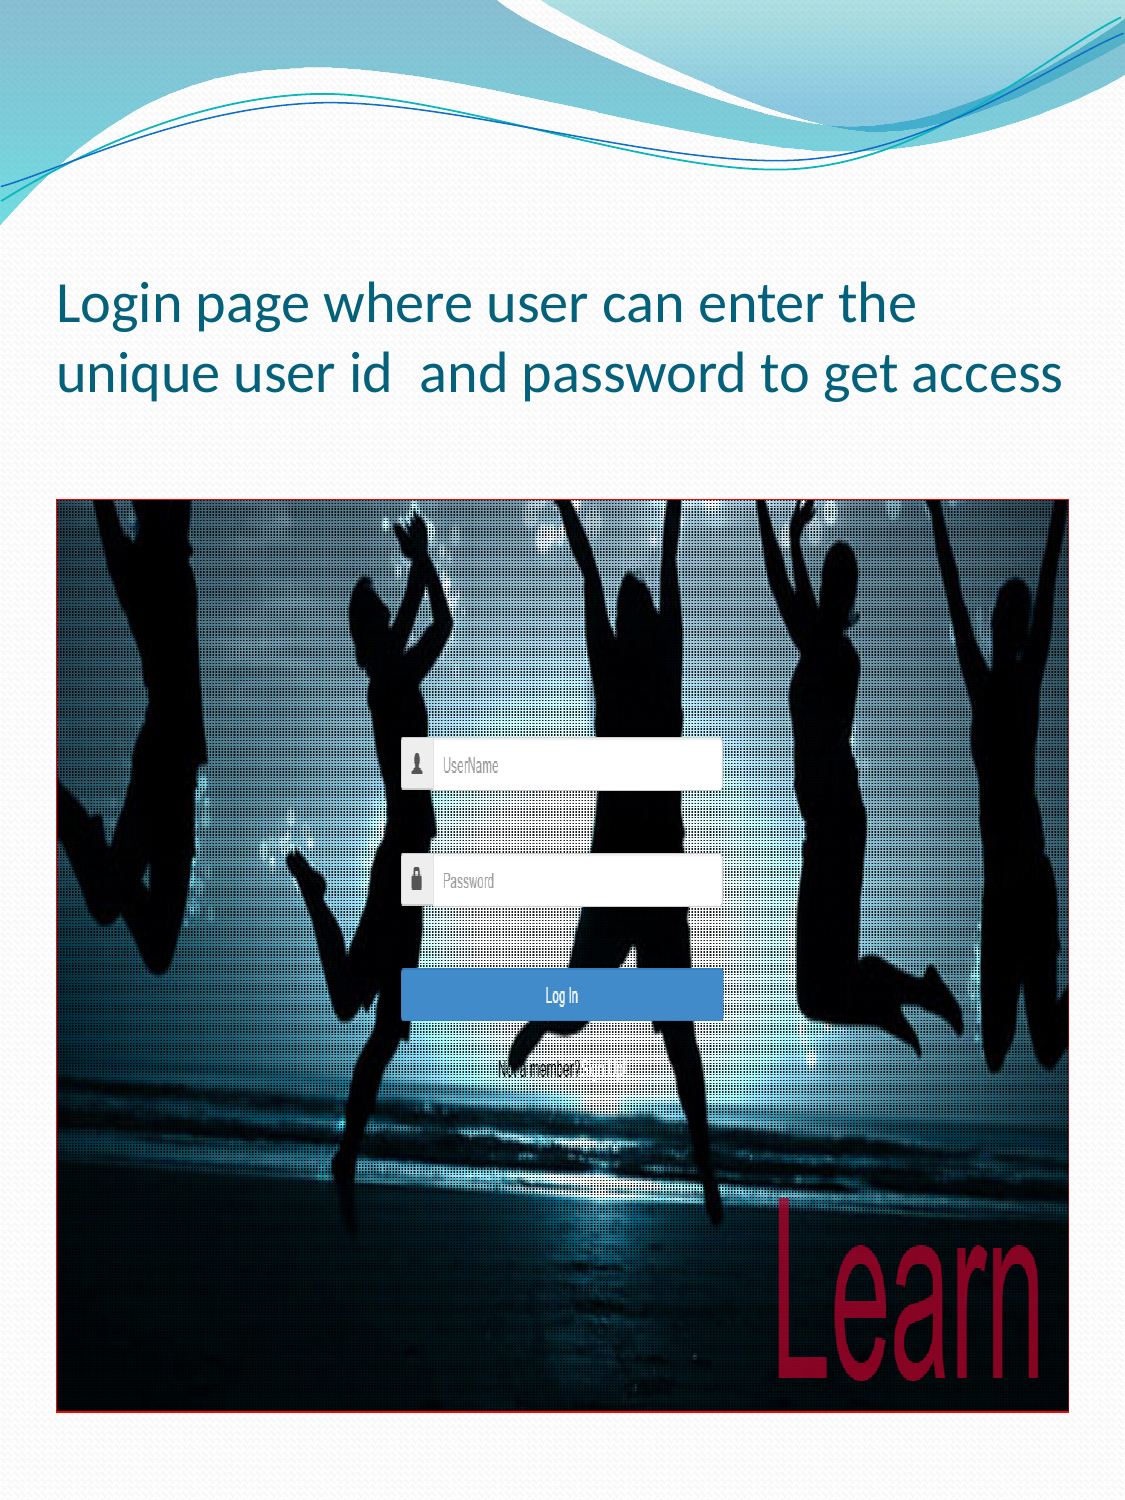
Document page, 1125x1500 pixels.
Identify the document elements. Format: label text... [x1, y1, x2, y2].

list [56, 499, 1069, 1413]
title Login page where user can enter the unique user id and password to get access [56, 154, 1069, 404]
